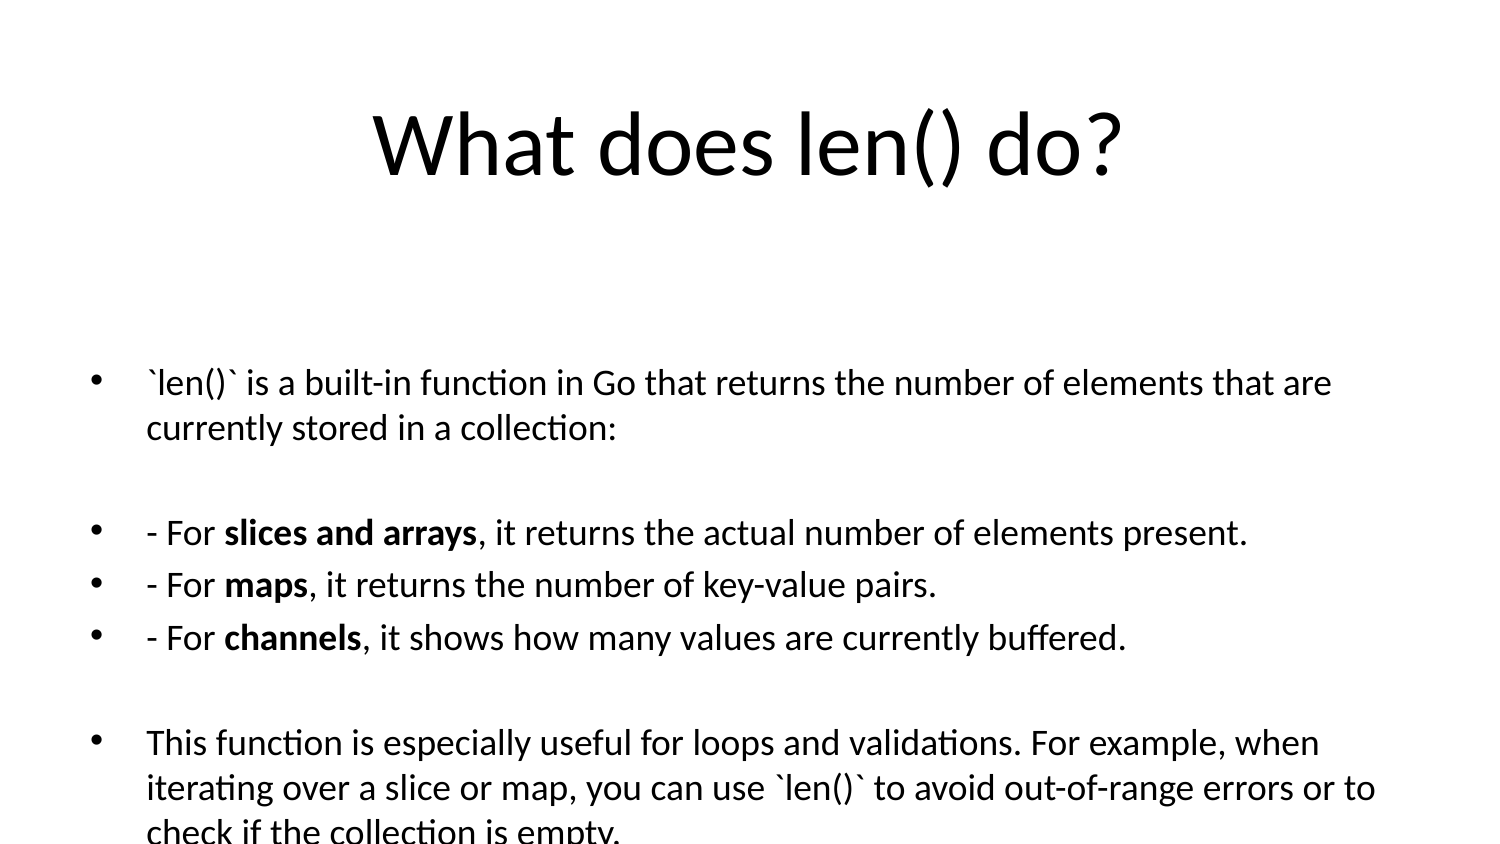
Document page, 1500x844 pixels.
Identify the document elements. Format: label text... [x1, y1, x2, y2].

title What does len() do? [75, 45, 1425, 233]
list `len()` is a built-in function in Go that returns the number of elements that are currently stored in a collection: - For slices and arrays, it returns the actual number of elements present. - For maps, it returns the number of key-value pairs. - For channels, it shows how many values are currently buffered. This function is especially useful for loops and validations. For example, when iterating over a slice or map, you can use `len()` to avoid out-of-range errors or to check if the collection is empty. [75, 262, 1425, 844]
